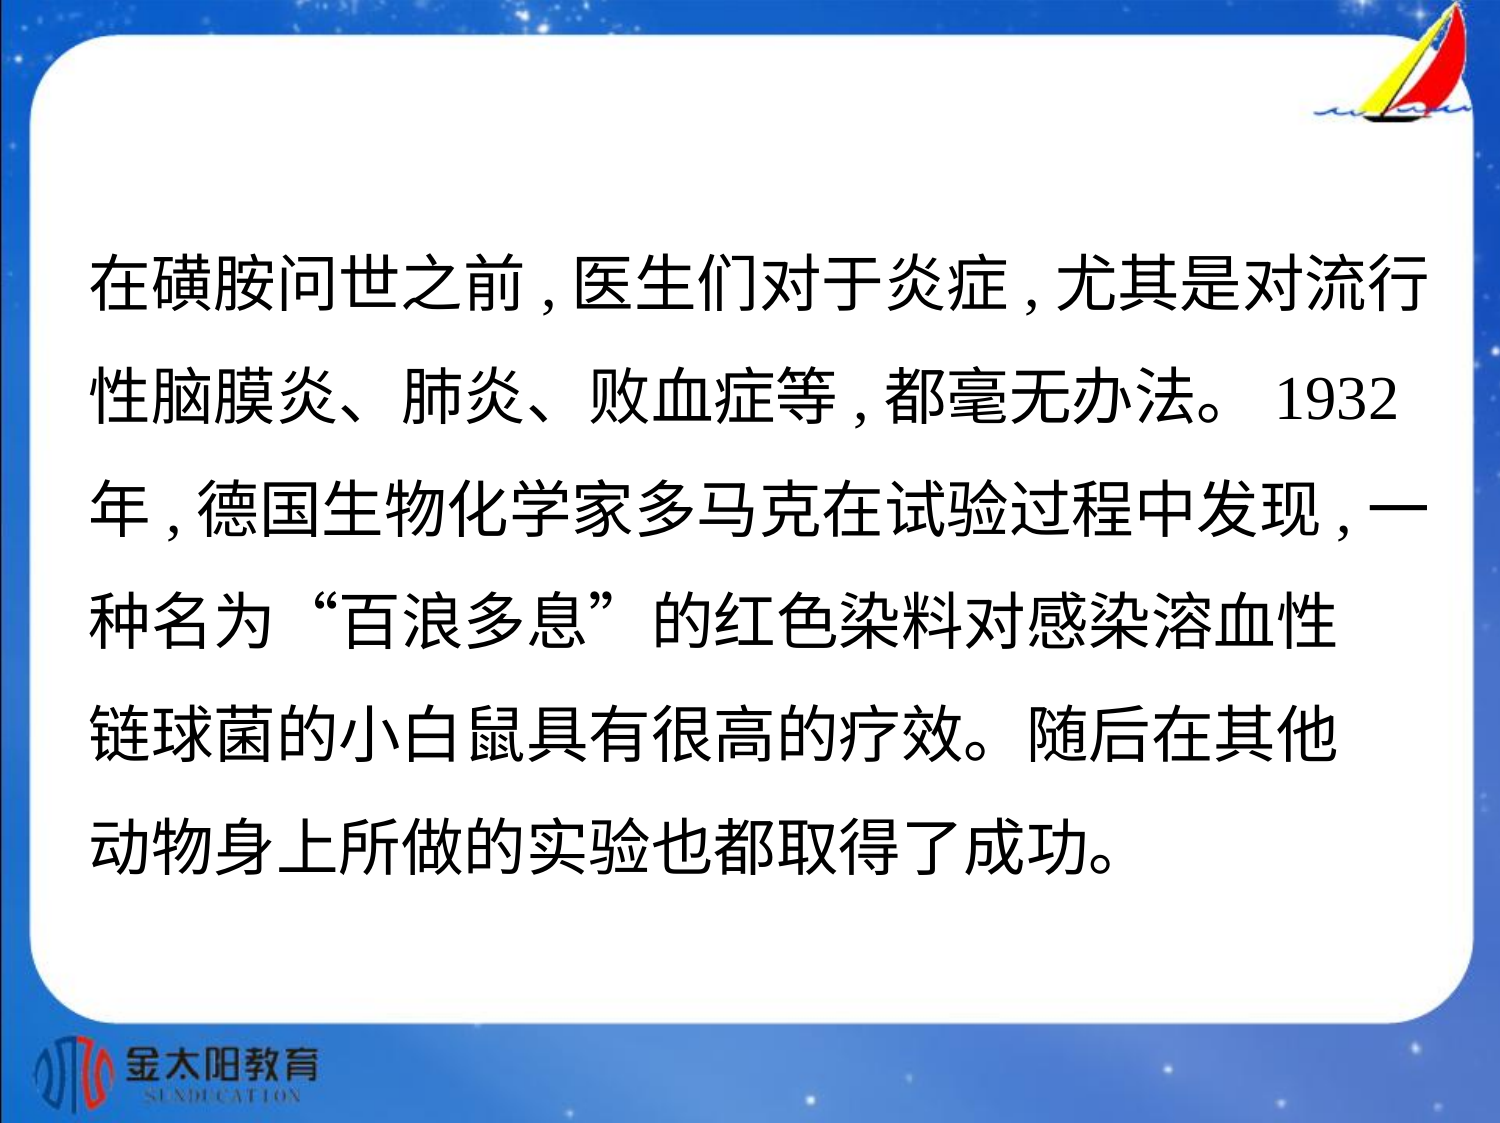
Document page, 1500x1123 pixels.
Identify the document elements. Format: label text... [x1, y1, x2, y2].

text_box 在磺胺问世之前,医生们对于炎症,尤其是对流行 性脑膜炎、肺炎、败血症等,都毫无办法。1932 年,德国生物化学家多马克在试验过程中发现,一 种名为“百浪多息”的红色染料对感染溶血性 链球菌的小白鼠具有很高的疗效。随后在其他 动物身上所做的实验也都取得了成功。 [88, 206, 1453, 883]
picture [0, 0, 1500, 1123]
